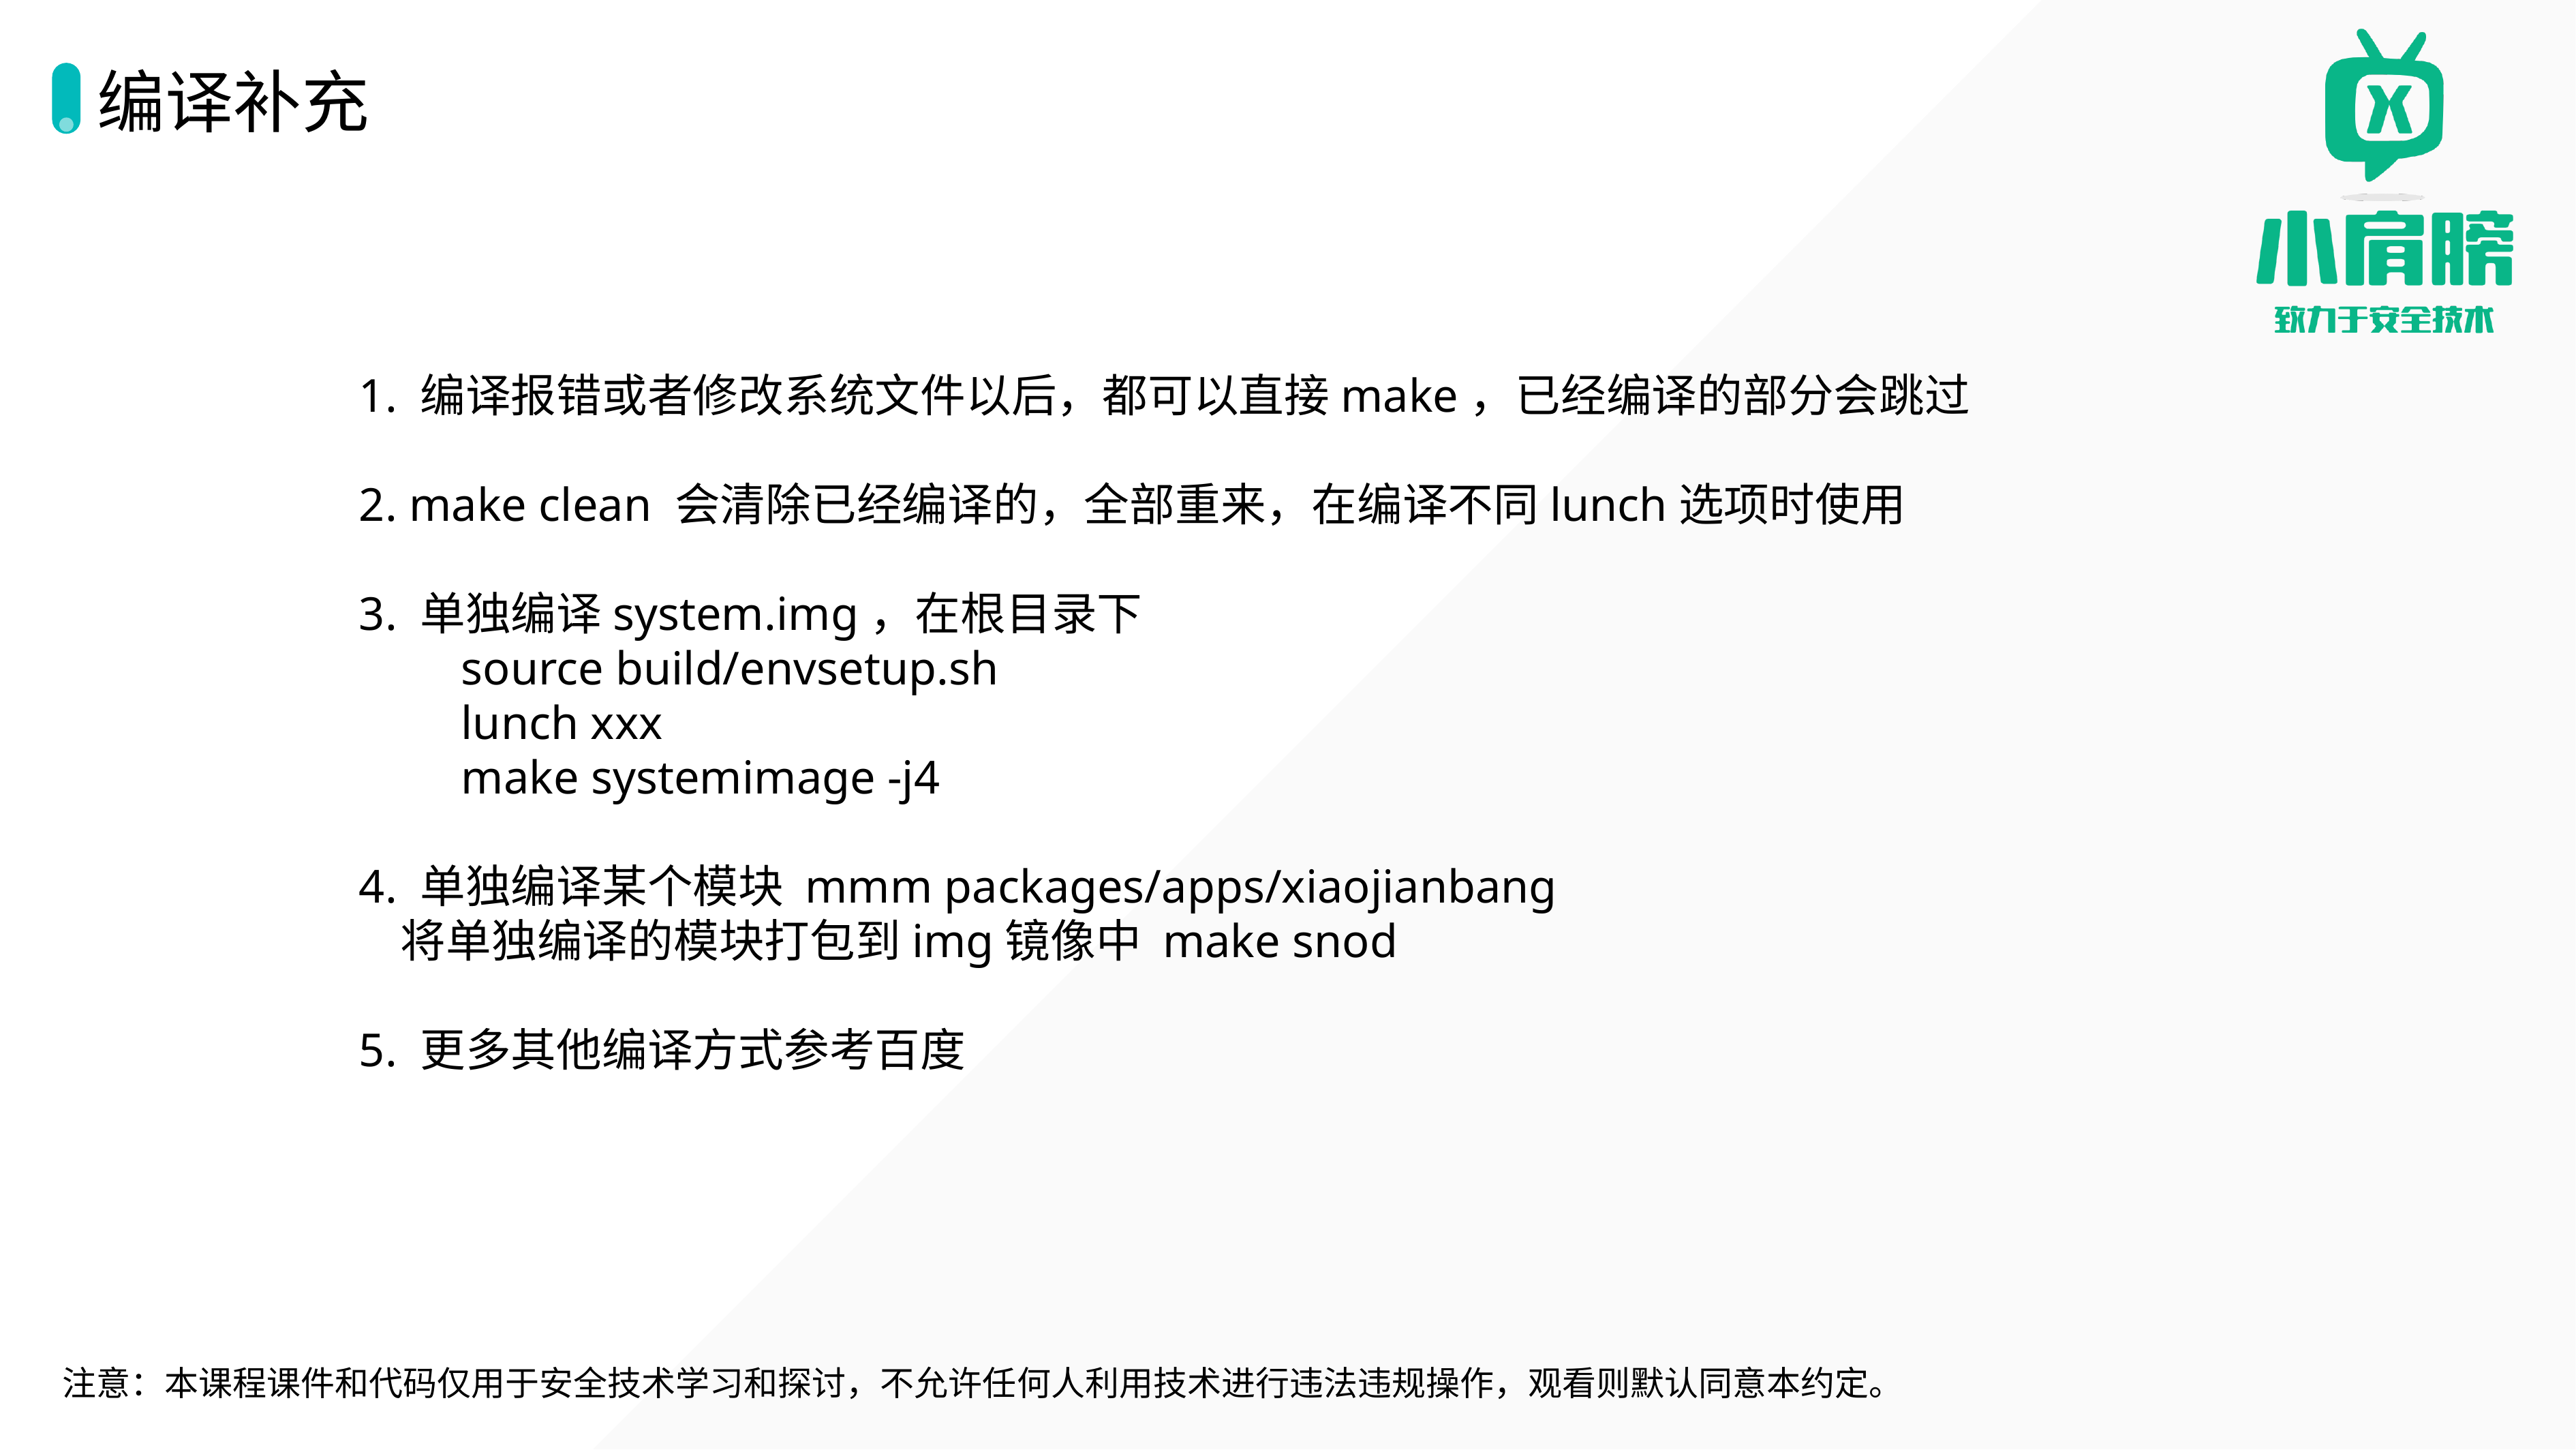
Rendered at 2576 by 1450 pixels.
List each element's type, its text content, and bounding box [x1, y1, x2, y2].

text_box 1. 编译报错或者修改系统文件以后，都可以直接make，已经编译的部分会跳过 2. make clean 会清除已经编译的，全部重来，在编译不同lunch选项时使用 3. 单独编译system.img，在根目录下 source build/envsetup.sh lunch xxx make systemimage -j4 4. 单独编译某个模块 mmm packages/apps/xiaojianbang 将单独编译的模块打包到img镜像中 make snod 5. 更多其他编译方式参考百度 [354, 361, 2222, 1081]
picture [2216, 0, 2561, 361]
title 编译补充 [87, 0, 1405, 232]
